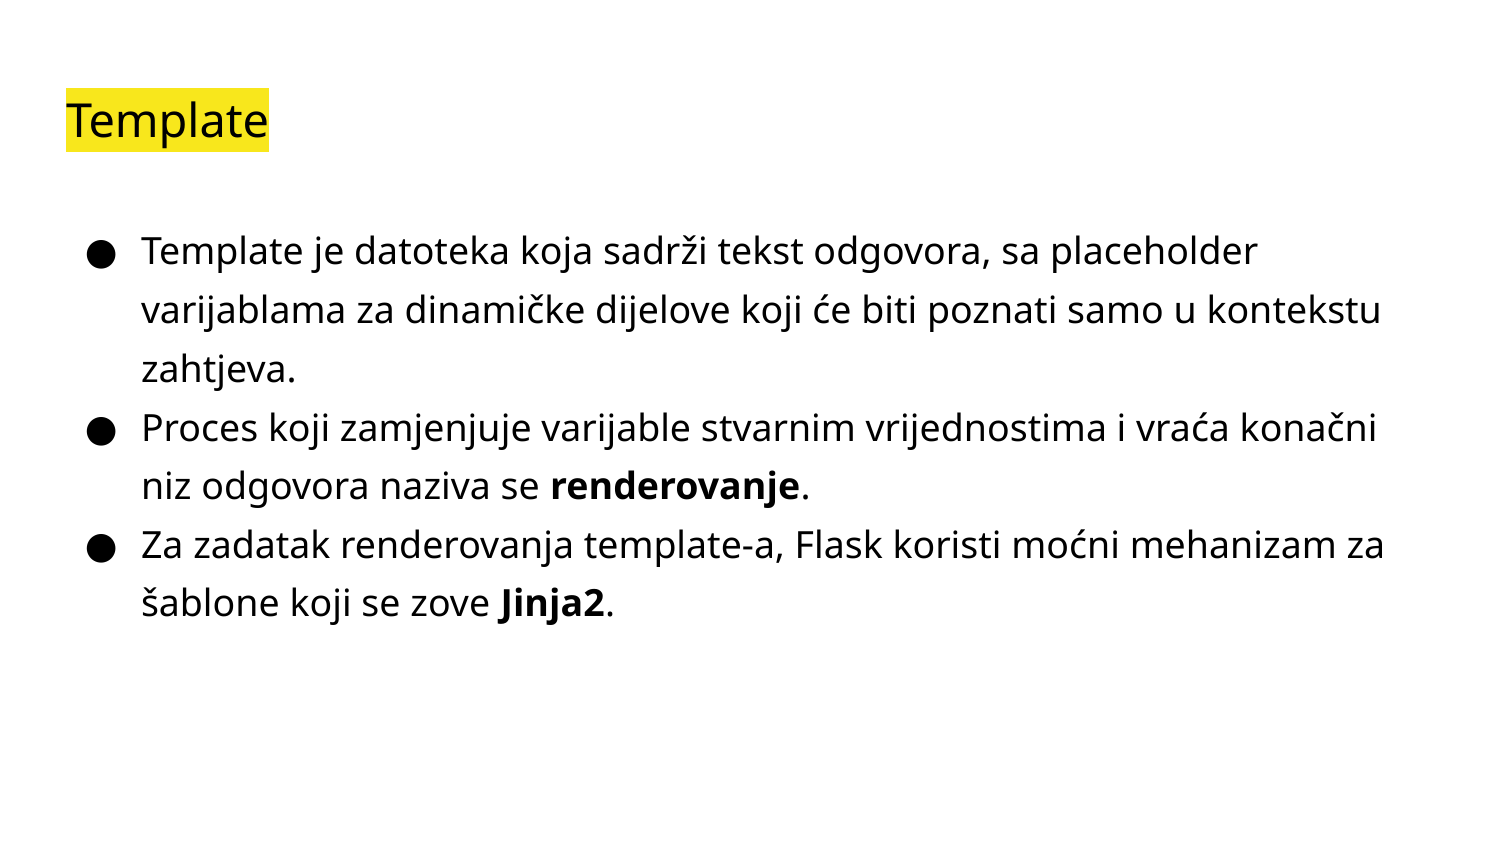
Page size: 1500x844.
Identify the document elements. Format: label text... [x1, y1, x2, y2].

list Template je datoteka koja sadrži tekst odgovora, sa placeholder varijablama za dinamičke dijelove koji će biti poznati samo u kontekstu zahtjeva. Proces koji zamjenjuje varijable stvarnim vrijednostima i vraća konačni niz odgovora naziva se renderovanje. Za zadatak renderovanja template-a, Flask koristi moćni mehanizam za šablone koji se zove Jinja2. [51, 202, 1449, 750]
title Template [51, 72, 1449, 167]
